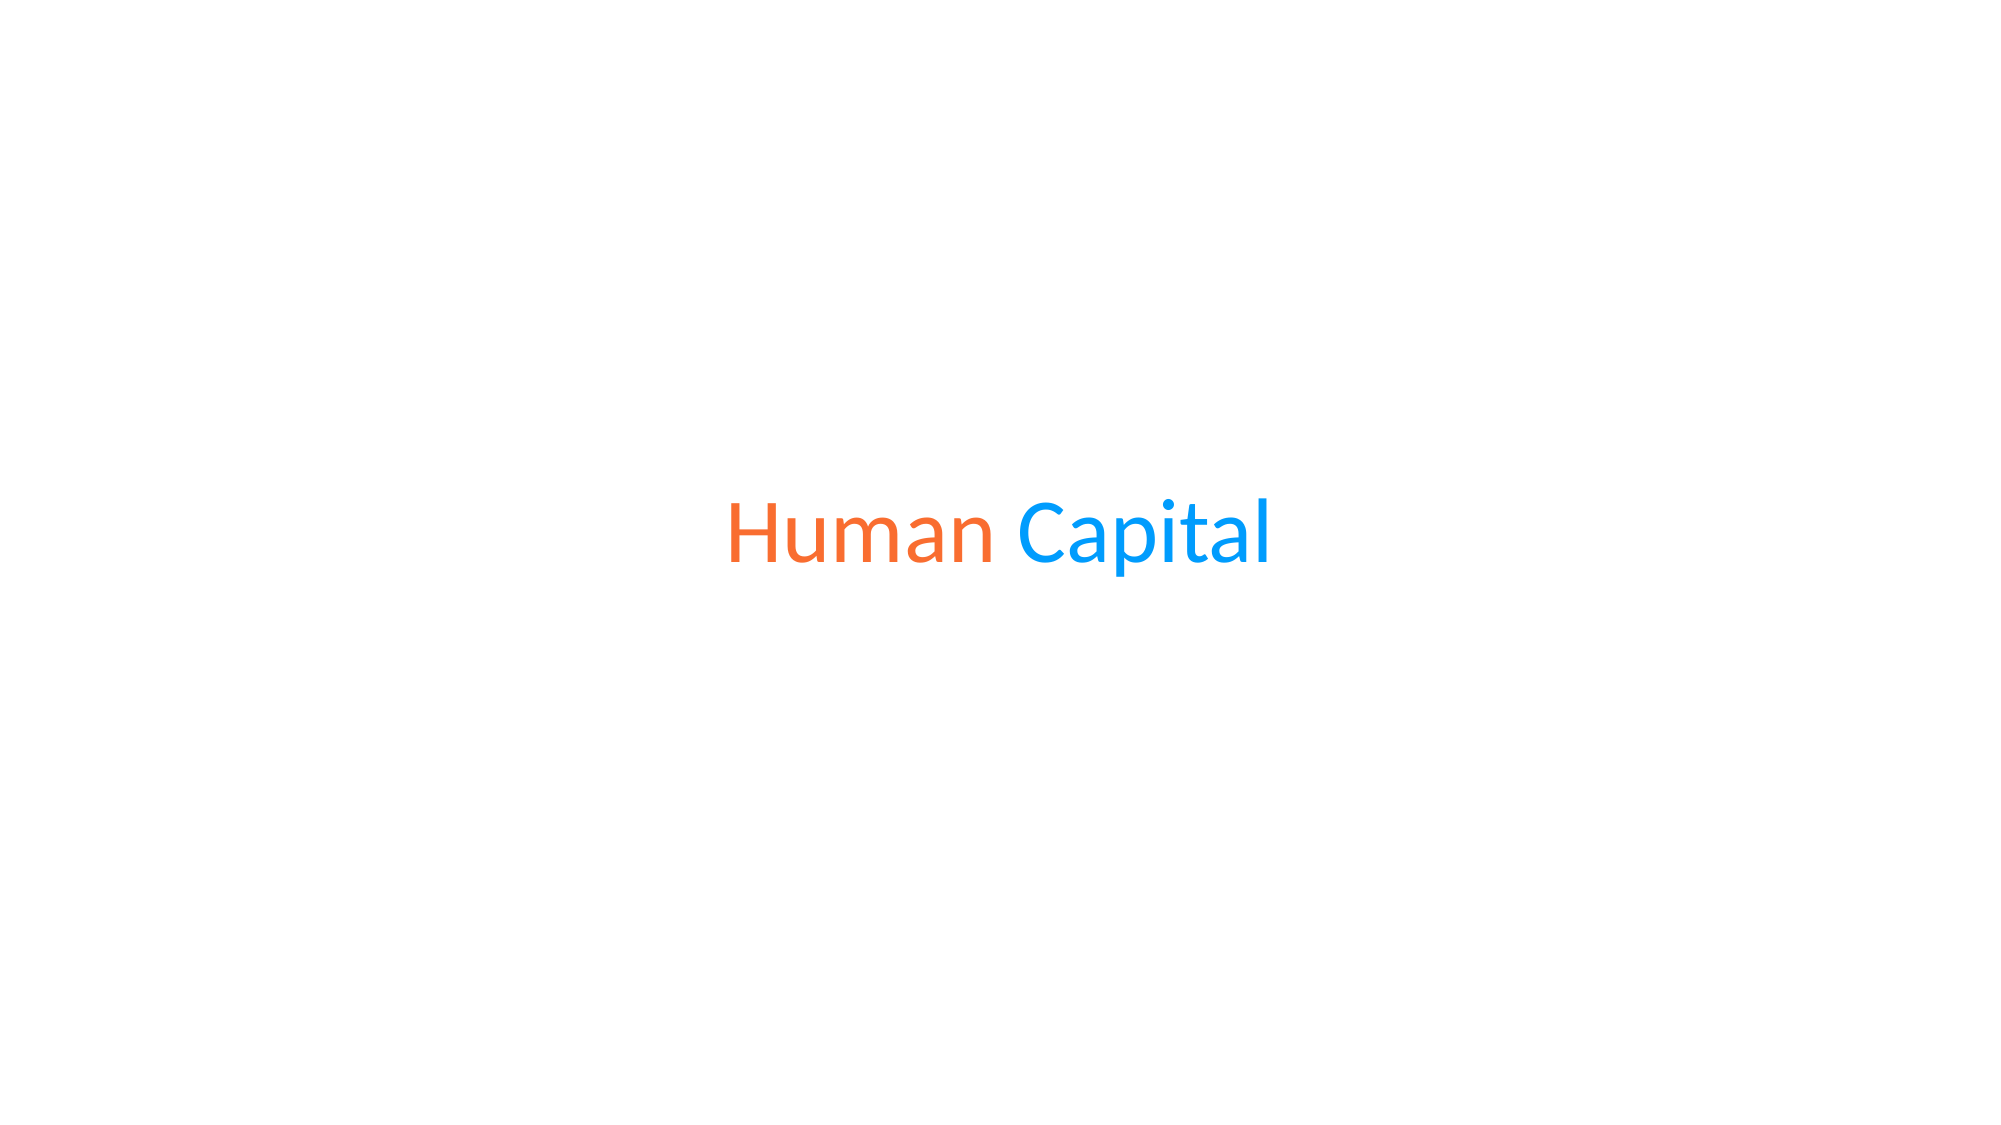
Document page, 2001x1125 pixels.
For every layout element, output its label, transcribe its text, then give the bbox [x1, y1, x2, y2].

text_box Human Capital [635, 463, 1365, 589]
